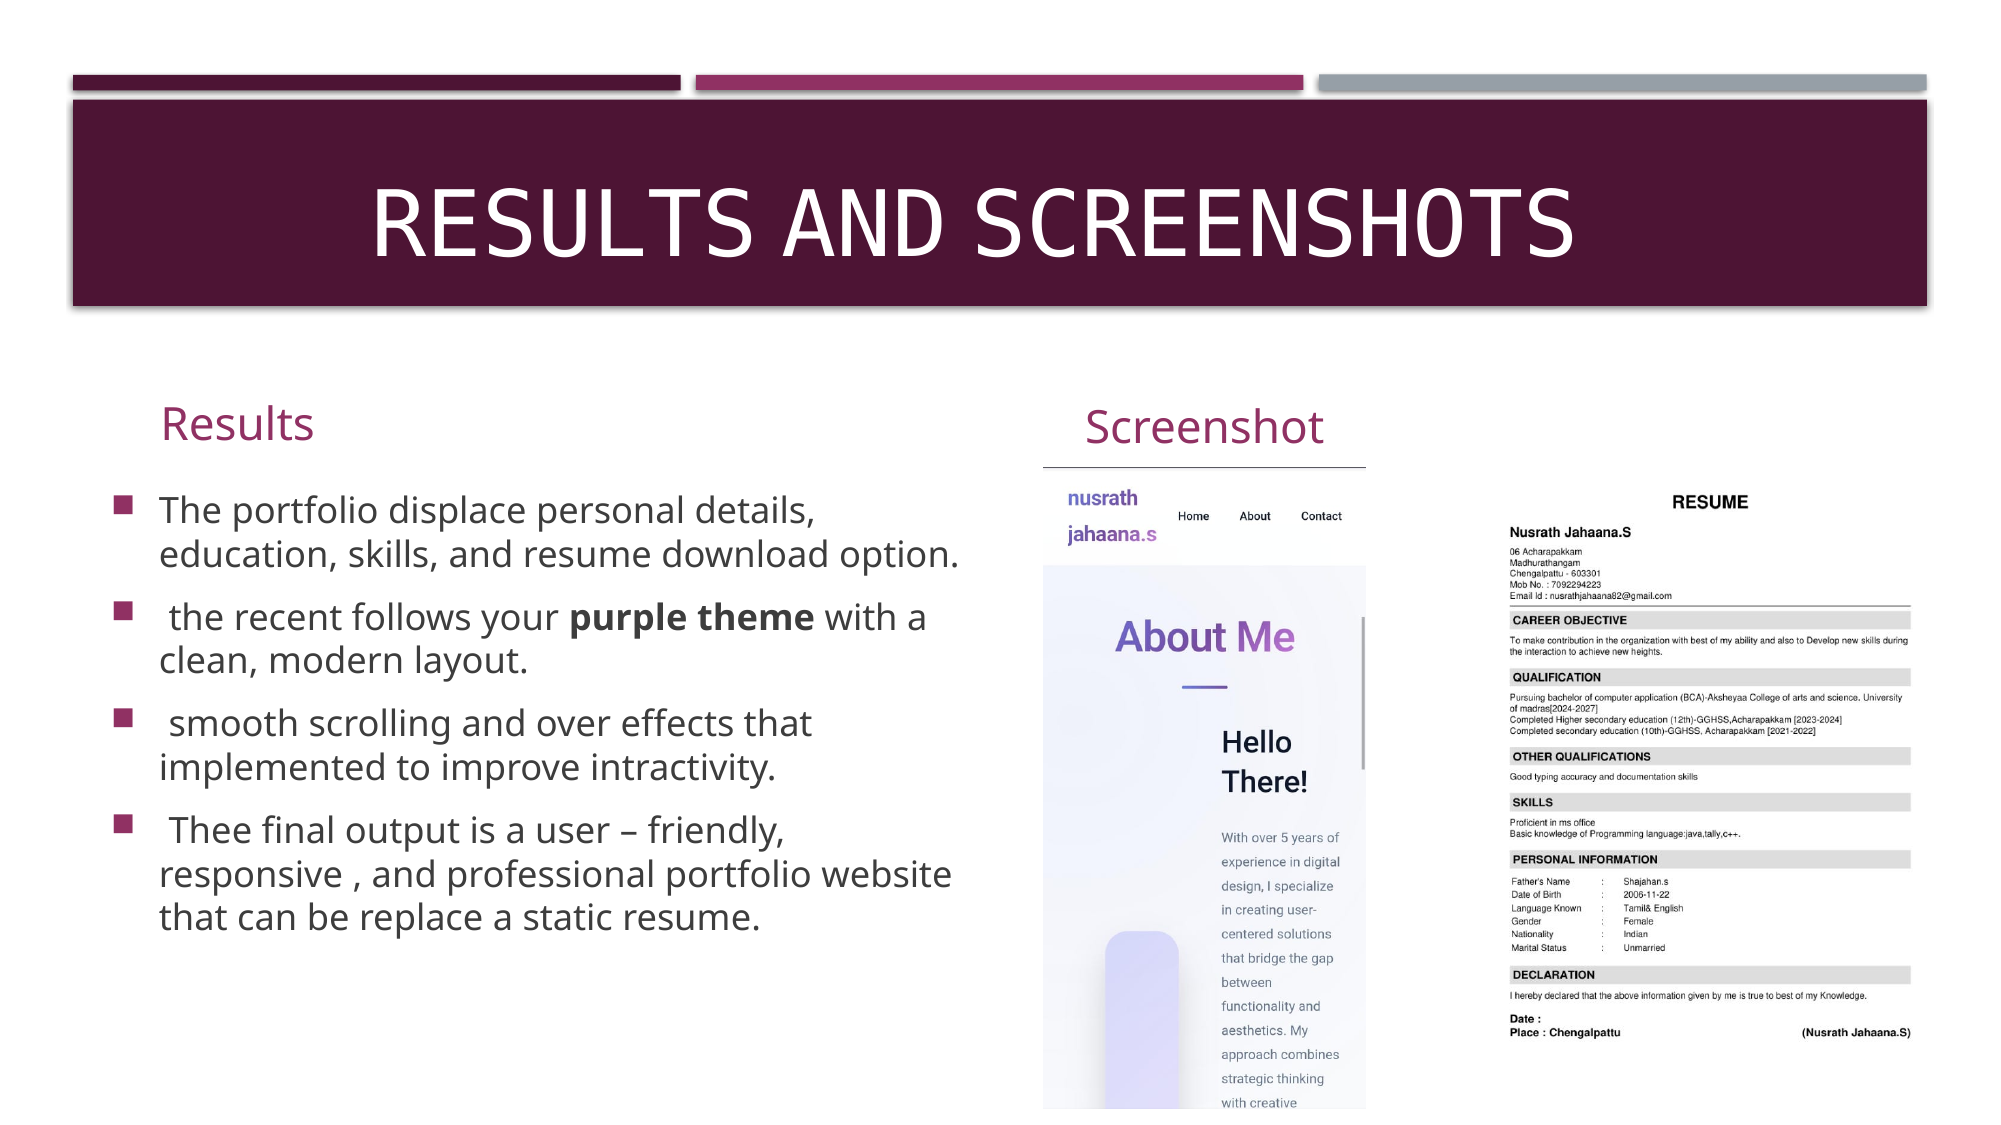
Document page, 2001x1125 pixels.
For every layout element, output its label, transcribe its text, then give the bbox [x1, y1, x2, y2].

list Screenshot [1070, 369, 1905, 460]
picture [1043, 466, 1366, 1109]
list The portfolio displace personal details, education, skills, and resume download option. the recent follows your purple theme with a clean, modern layout. smooth scrolling and over effects that implemented to improve intractivity. Thee final output is a user – friendly, responsive , and professional portfolio website that can be replace a static resume. [95, 479, 980, 962]
list Results [145, 369, 980, 458]
title 𝚁𝙴𝚂𝚄𝙻𝚃𝚂 𝙰𝙽𝙳 𝚂𝙲𝚁𝙴𝙴𝙽𝚂𝙷𝙾𝚃𝚂 [95, 119, 1905, 282]
picture [1486, 479, 1934, 1096]
